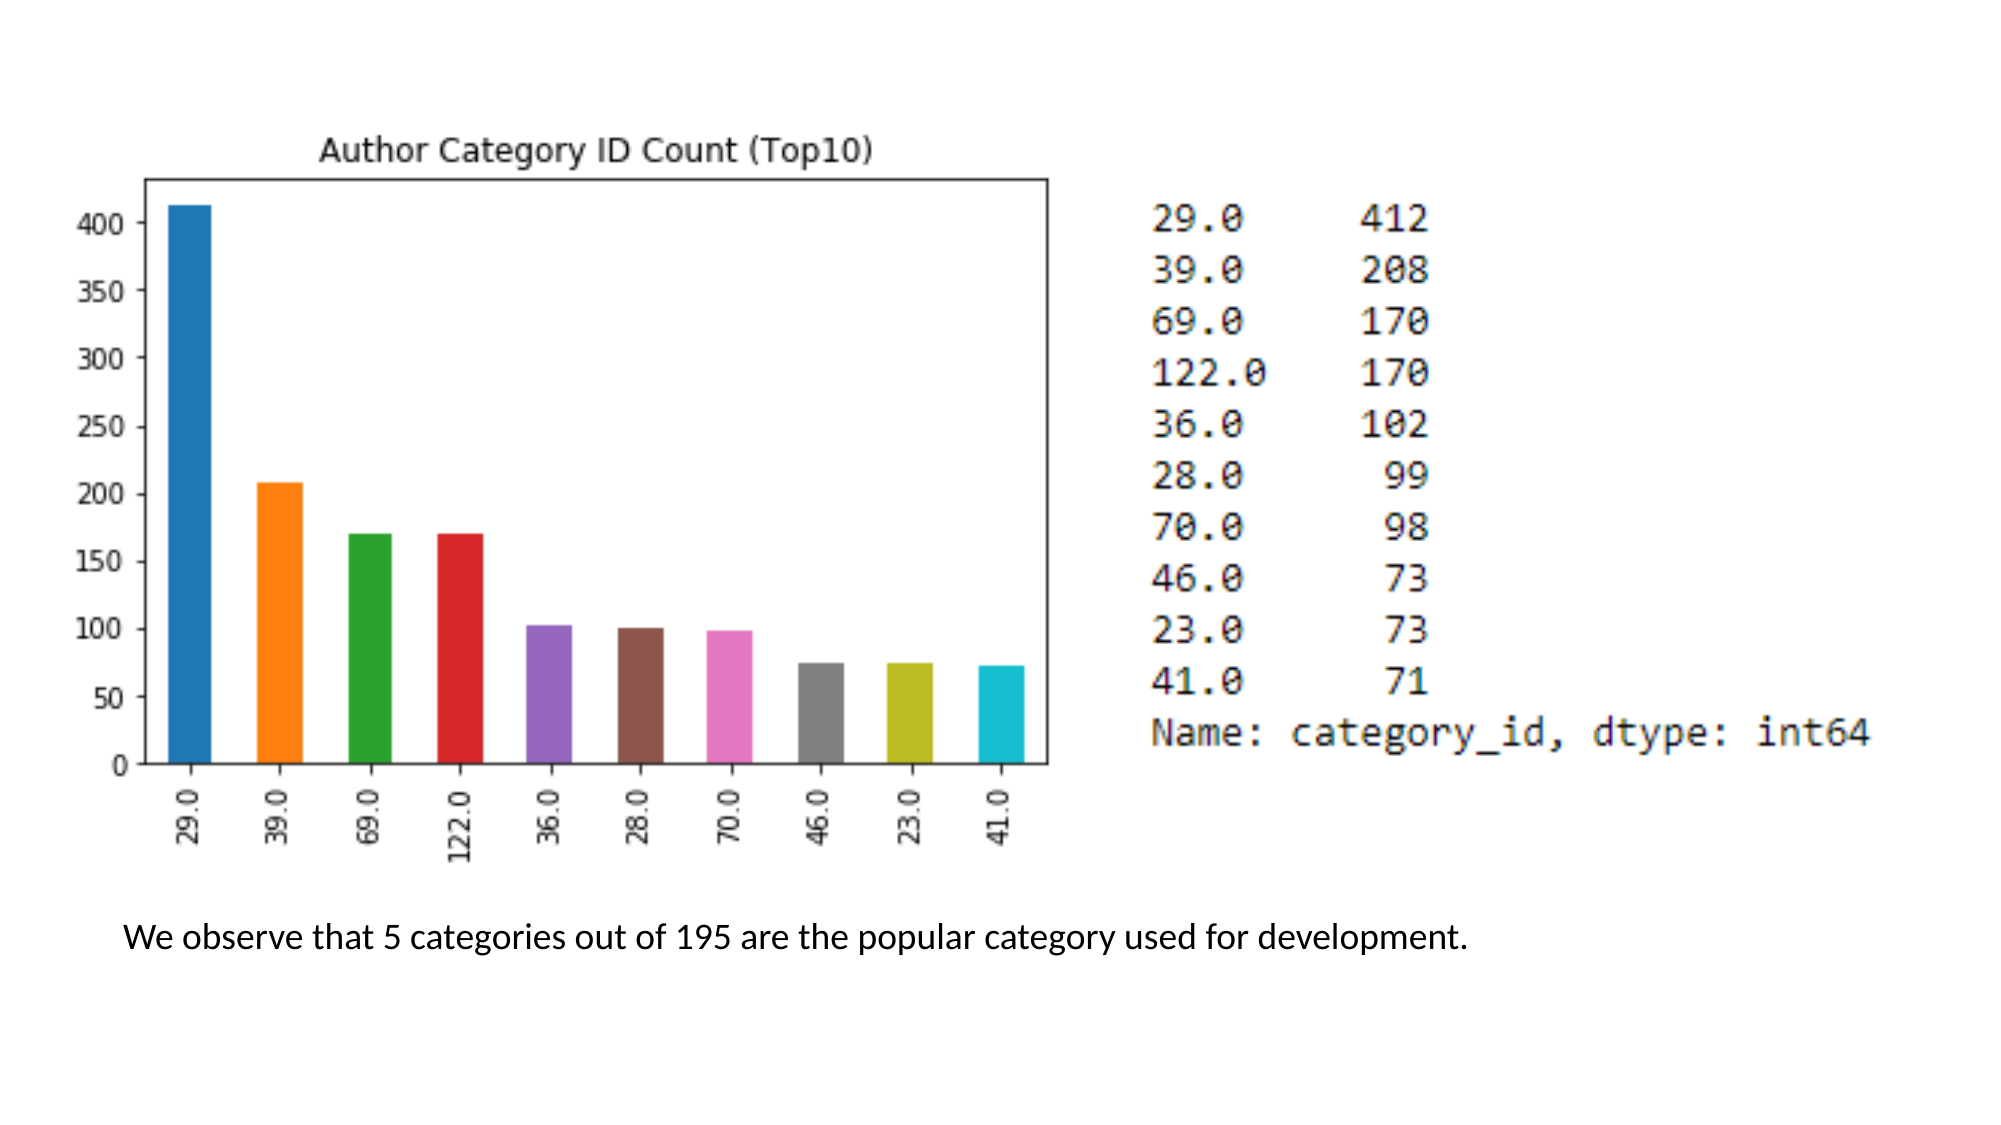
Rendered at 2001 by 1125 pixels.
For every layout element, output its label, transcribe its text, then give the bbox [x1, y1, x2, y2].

picture [56, 109, 1098, 890]
text_box We observe that 5 categories out of 195 are the popular category used for development. [108, 904, 1889, 965]
picture [1130, 178, 1906, 783]
